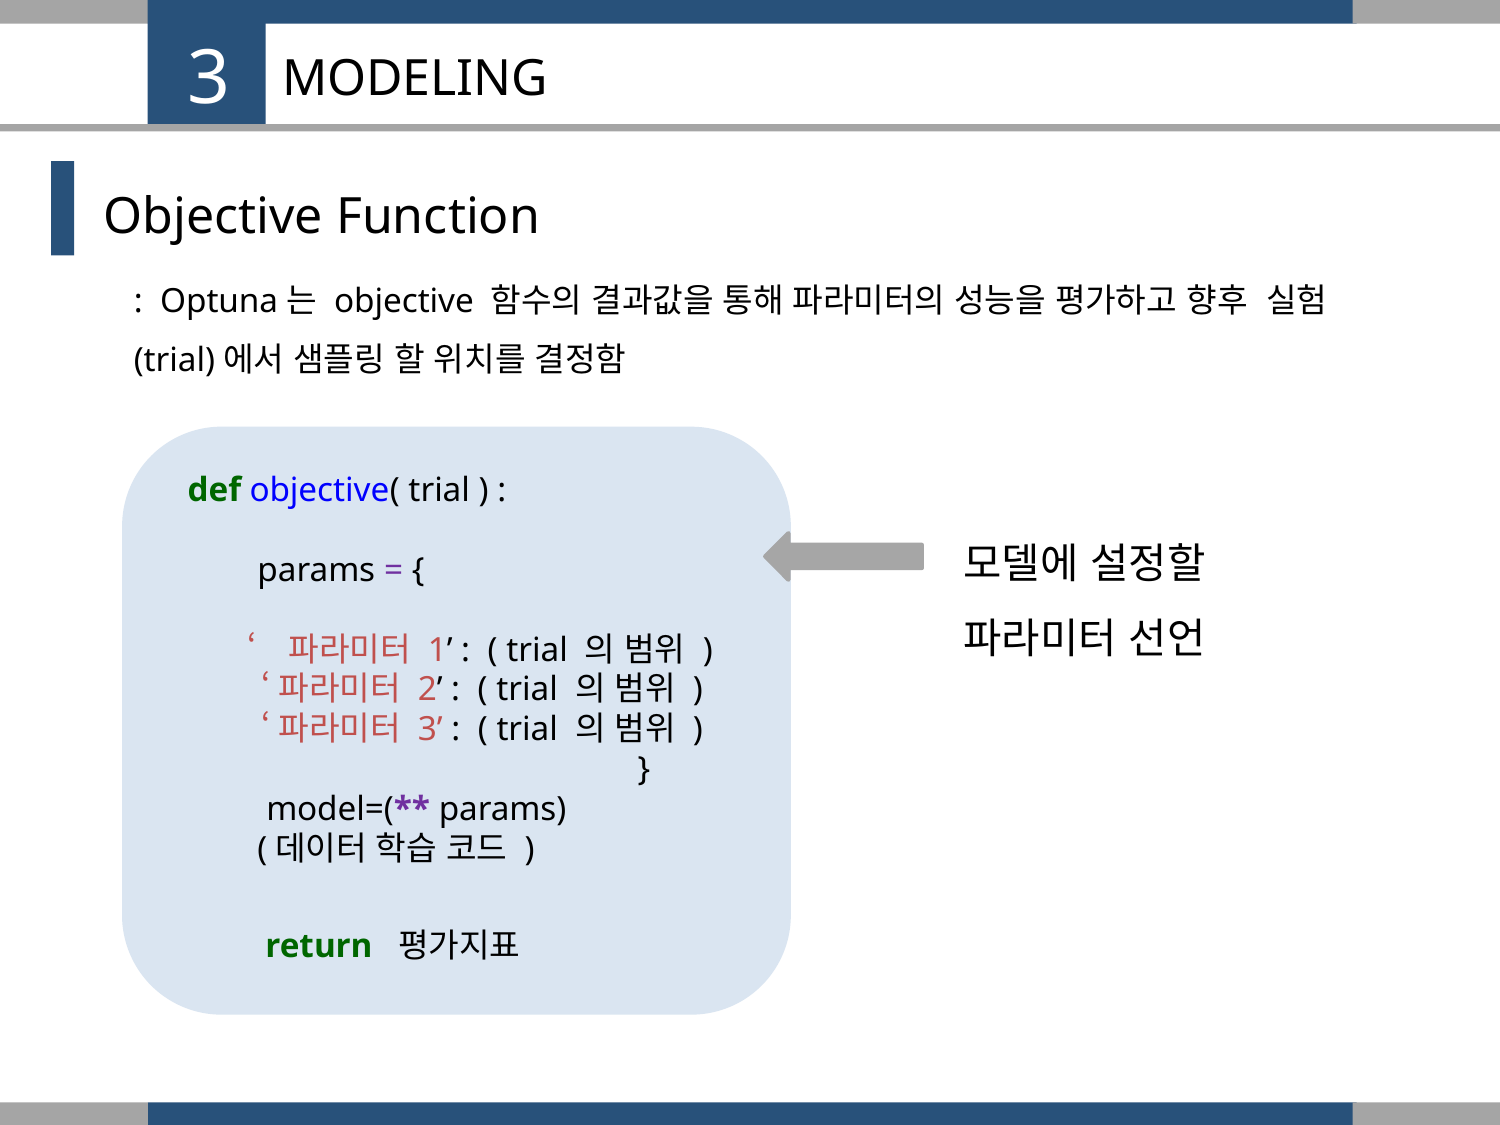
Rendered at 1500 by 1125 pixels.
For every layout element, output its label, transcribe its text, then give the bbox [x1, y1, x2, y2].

text_box [122, 426, 791, 1015]
list 3 [172, 20, 241, 114]
list Objective Function [88, 175, 655, 242]
title MODELING [267, 21, 1210, 130]
text_box : Optuna는 objective 함수의 결과값을 통해 파라미터의 성능을 평가하고 향후 실험(trial)에서 샘플링 할 위치를 결정함 [118, 251, 1393, 386]
text_box 모델에 설정할 파라미터 선언 [948, 504, 1308, 670]
text_box def objective( trial ) : params = { ‘파라미터 1’ : ( trial 의 범위 ) ‘파라미터 2’ : ( trial 의 범위 ) ‘파라미터 3’ : ( trial 의 범위 ) } model=(** params) (데이터 학습 코드 ) return 평가지표 [172, 460, 766, 975]
text_box [763, 531, 924, 582]
